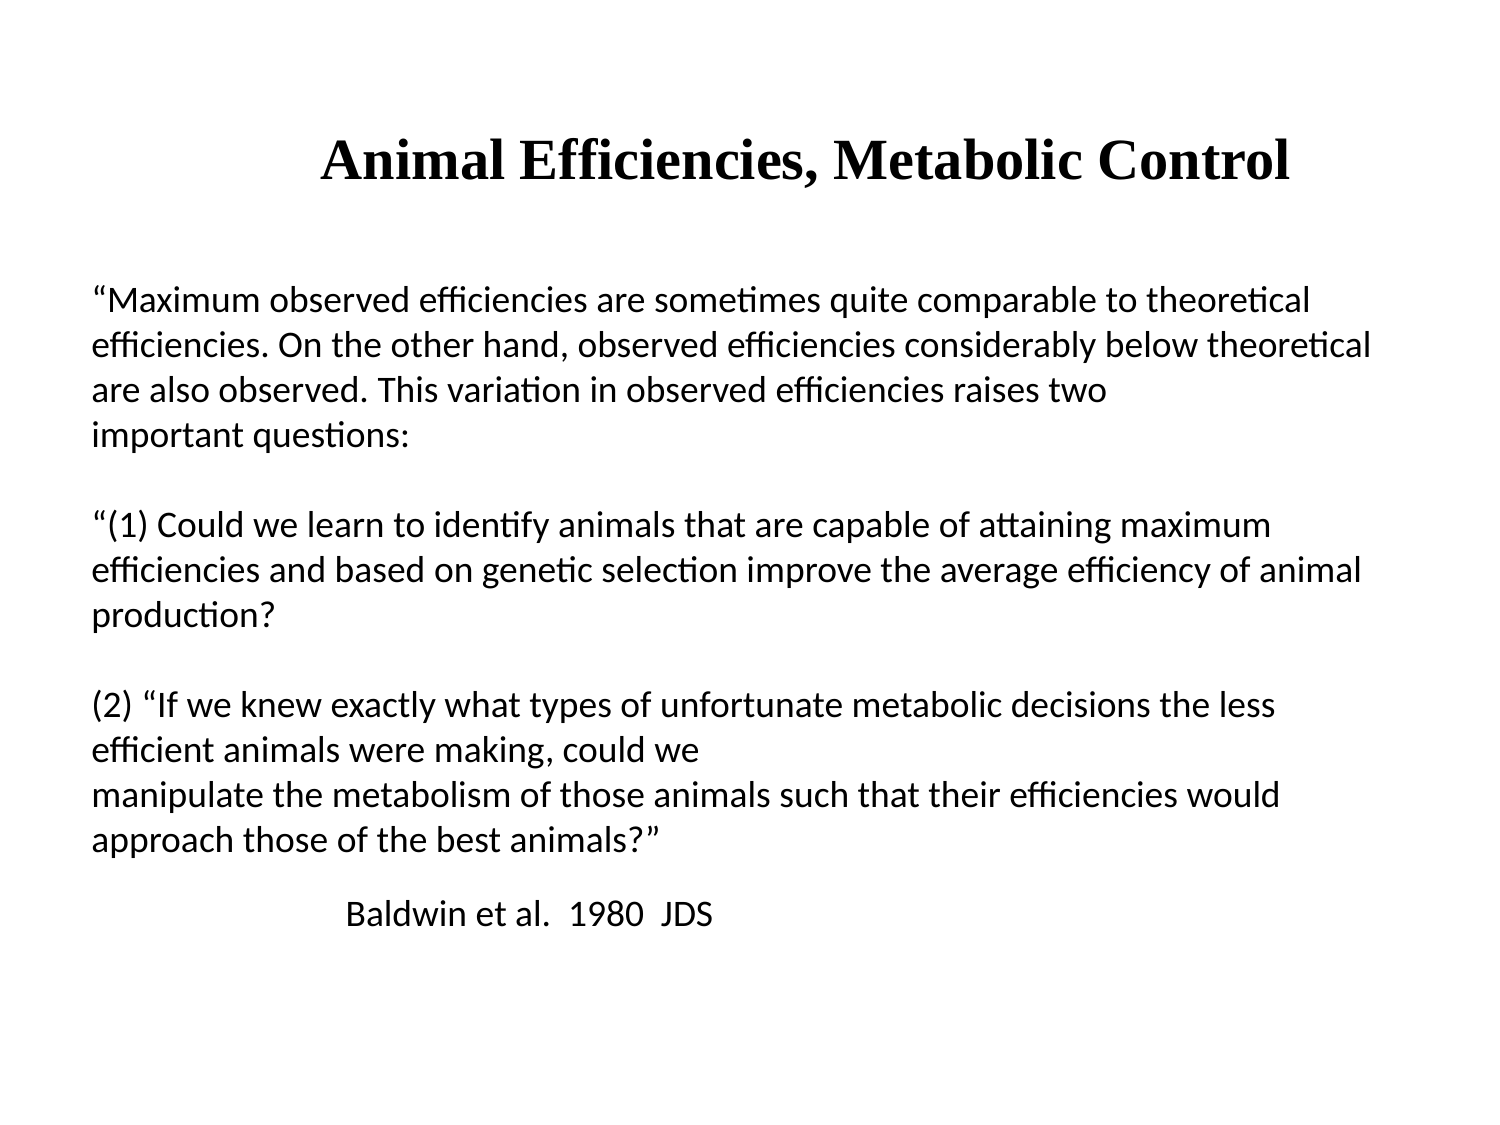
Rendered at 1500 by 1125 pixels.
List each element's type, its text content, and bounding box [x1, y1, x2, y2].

text_box “Maximum observed efficiencies are sometimes quite comparable to theoretical efficiencies. On the other hand, observed efficiencies considerably below theoretical are also observed. This variation in observed efficiencies raises two important questions: “(1) Could we learn to identify animals that are capable of attaining maximum efficiencies and based on genetic selection improve the average efficiency of animal production? (2) “If we knew exactly what types of unfortunate metabolic decisions the less efficient animals were making, could we manipulate the metabolism of those animals such that their efficiencies would approach those of the best animals?” [76, 267, 1388, 957]
text_box Baldwin et al. 1980 JDS [330, 881, 738, 942]
text_box Animal Efficiencies, Metabolic Control [306, 113, 1307, 199]
